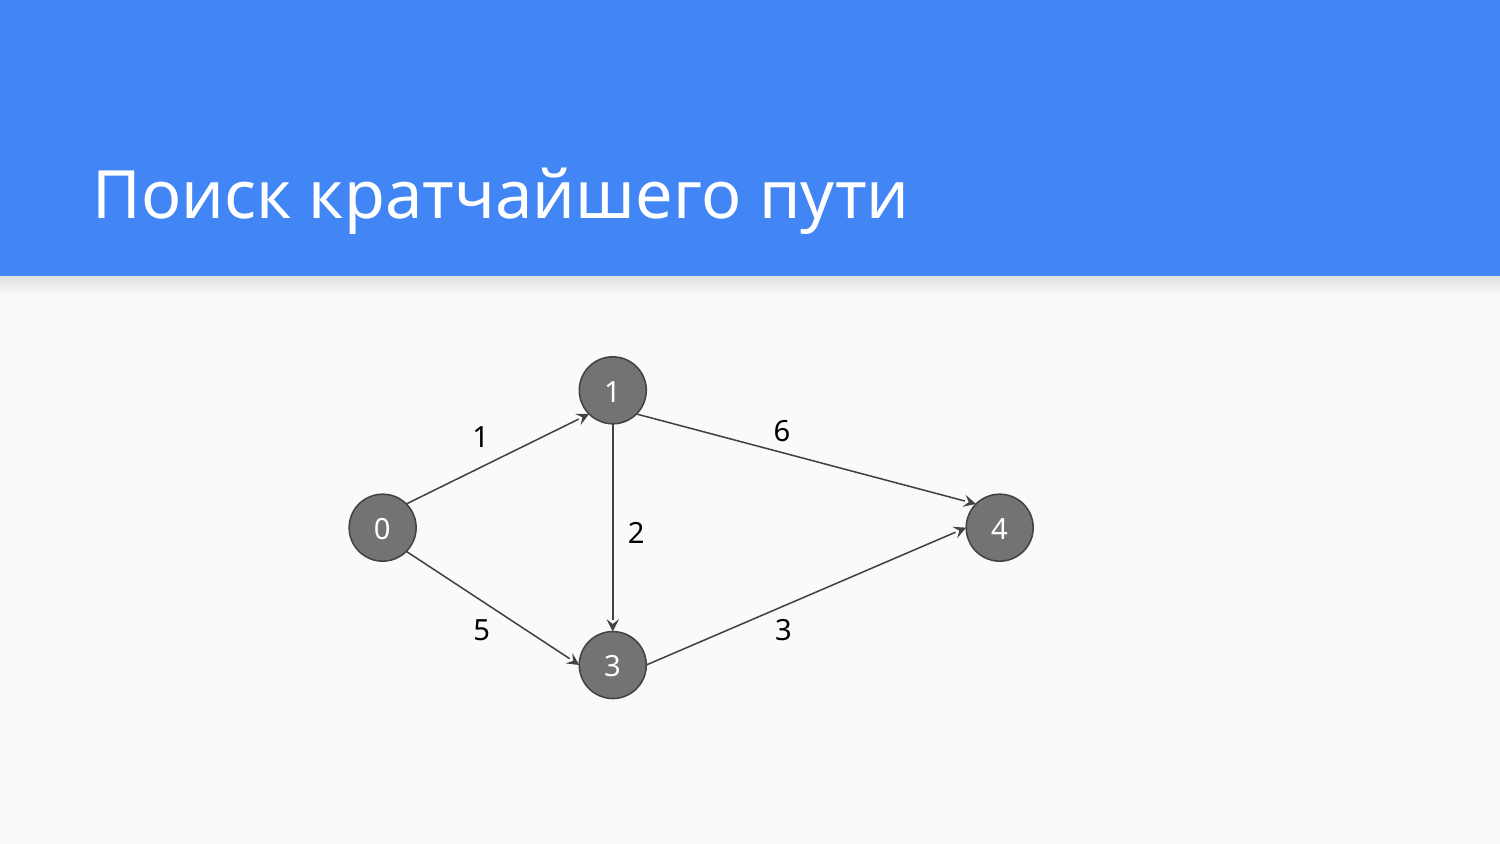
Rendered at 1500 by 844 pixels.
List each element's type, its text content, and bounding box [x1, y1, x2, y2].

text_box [348, 356, 1034, 699]
title Поиск кратчайшего пути [77, 121, 1427, 248]
